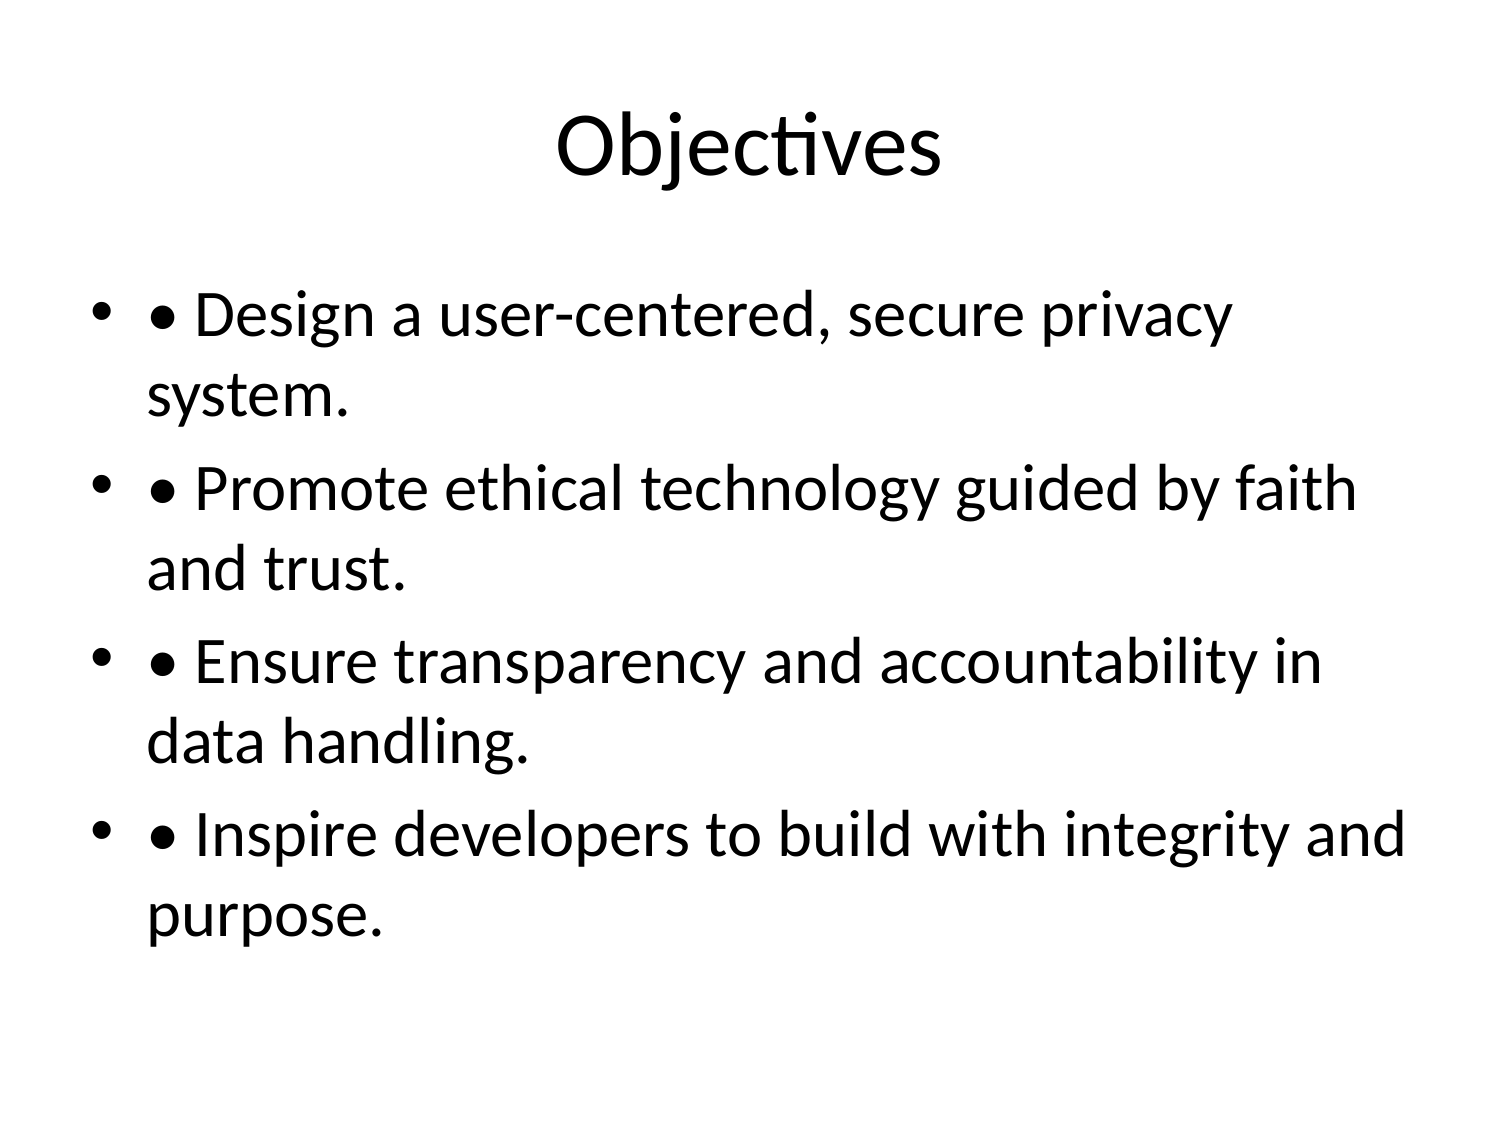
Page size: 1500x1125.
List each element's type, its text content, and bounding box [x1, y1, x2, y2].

title Objectives [75, 45, 1425, 233]
list • Design a user-centered, secure privacy system. • Promote ethical technology guided by faith and trust. • Ensure transparency and accountability in data handling. • Inspire developers to build with integrity and purpose. [75, 262, 1425, 1005]
